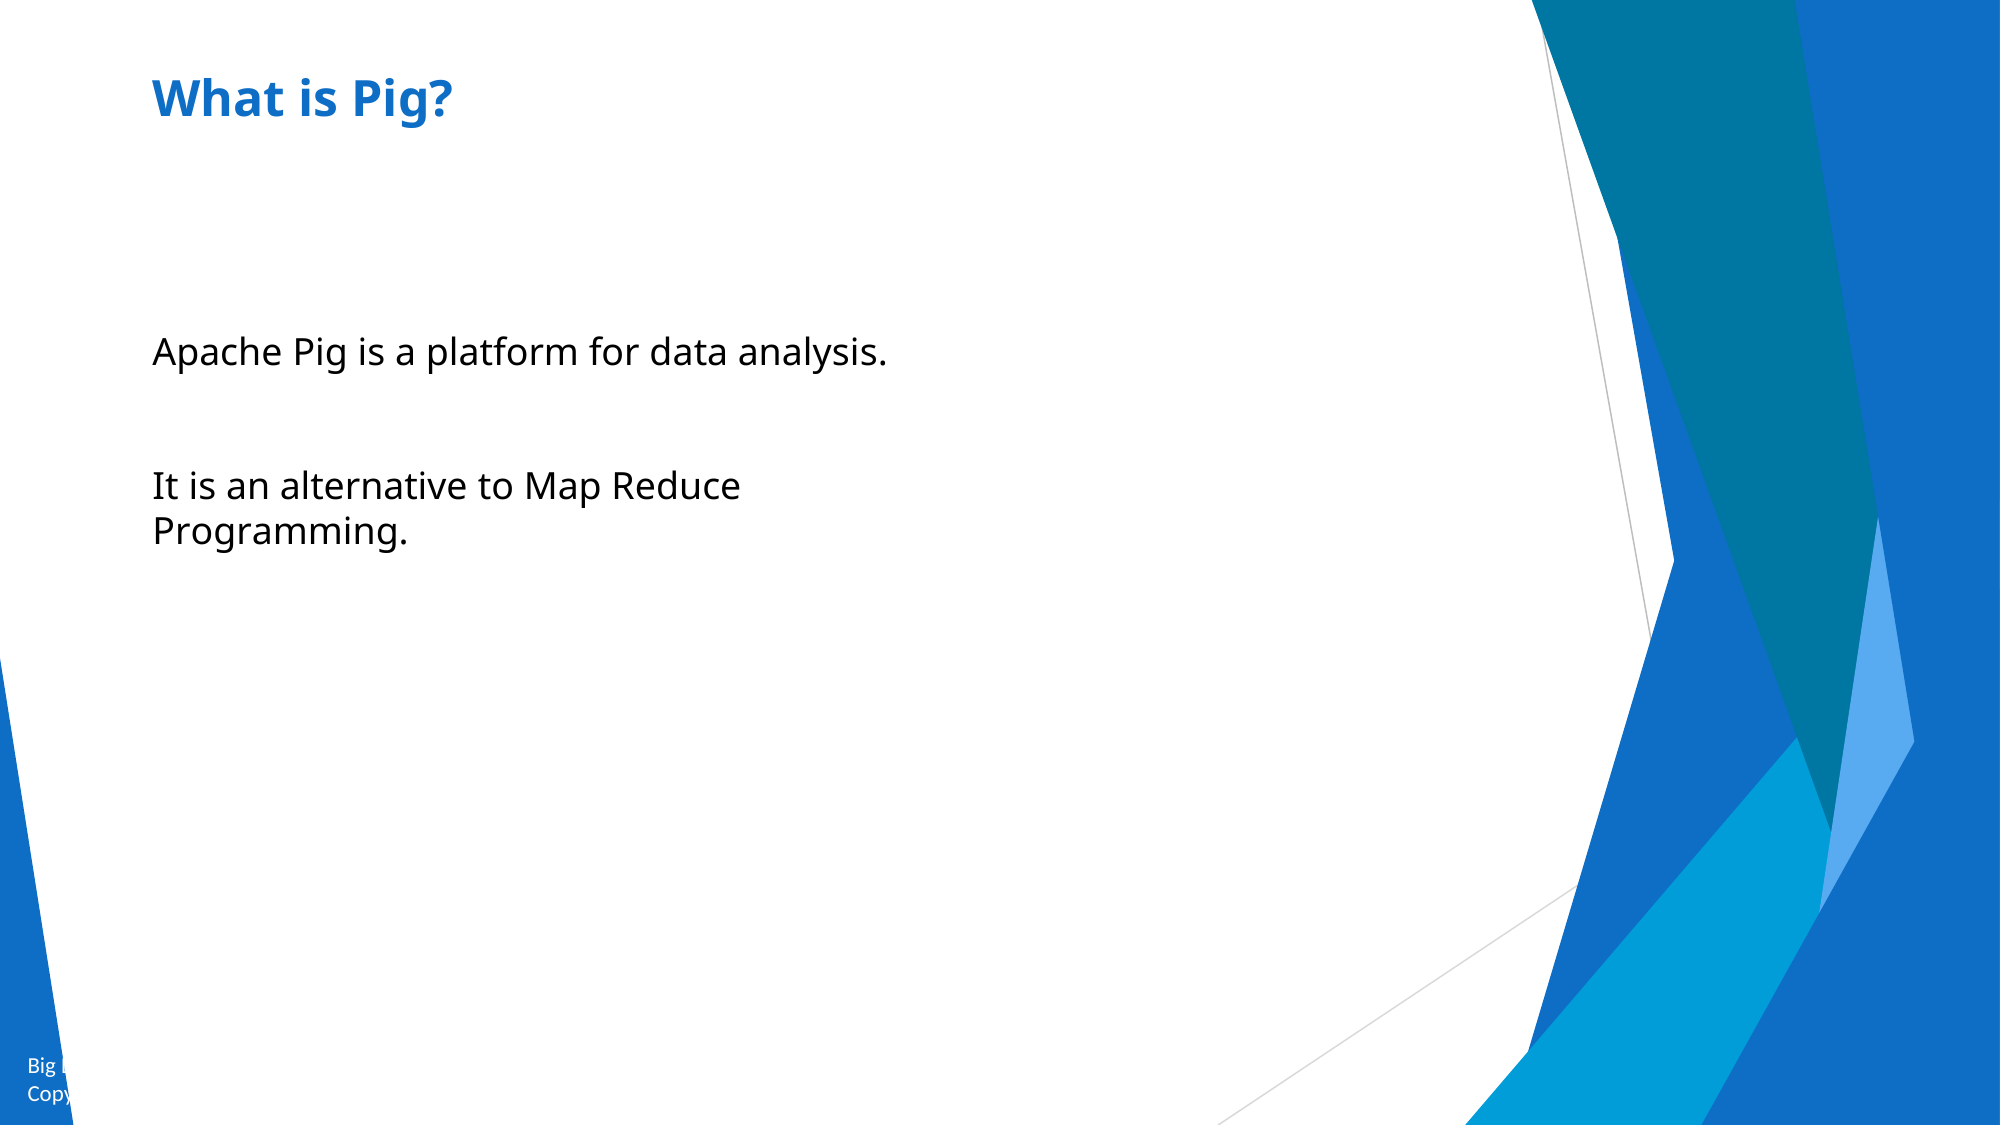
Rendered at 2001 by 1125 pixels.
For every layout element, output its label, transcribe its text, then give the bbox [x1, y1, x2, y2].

text_box Apache Pig is a platform for data analysis. It is an alternative to Map Reduce Programming. [150, 328, 967, 552]
title What is Pig? [69, 65, 1931, 254]
footer Big Data and Analytics by Seema Acharya and Subhashini Chellappan Copyright 2015, WILEY INDIA PVT. LTD. [25, 1054, 667, 1125]
